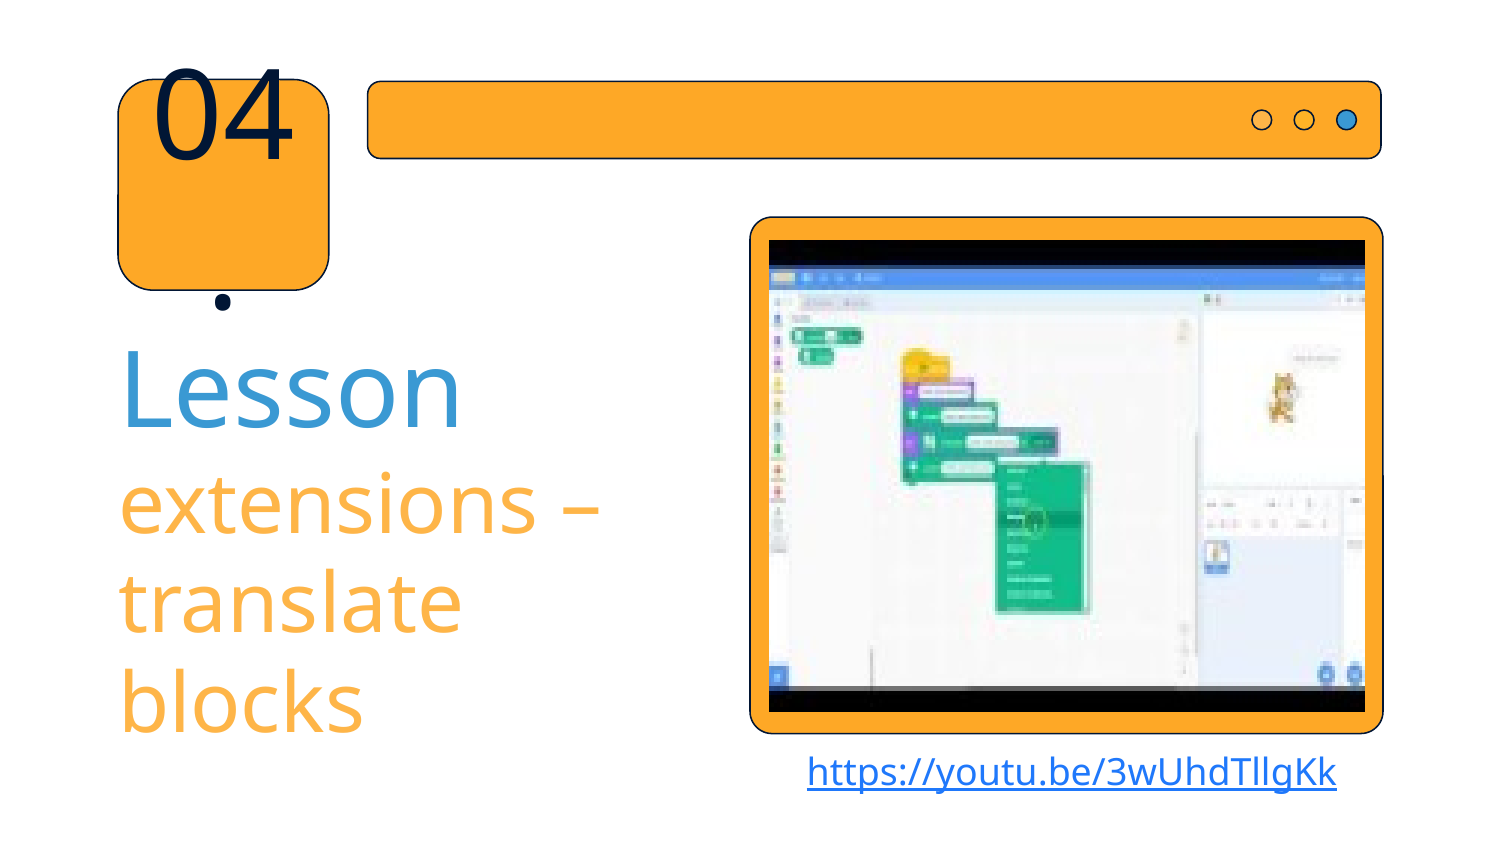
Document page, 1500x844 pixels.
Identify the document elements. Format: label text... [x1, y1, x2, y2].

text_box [1251, 109, 1357, 131]
title 04. [145, 107, 302, 263]
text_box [768, 239, 1366, 713]
title Lesson extensions – translate blocks [118, 352, 730, 713]
text_box [750, 217, 1384, 734]
text_box [117, 79, 329, 291]
text_box https://youtu.be/3wUhdTllgKk [775, 740, 1369, 807]
text_box [367, 81, 1382, 159]
